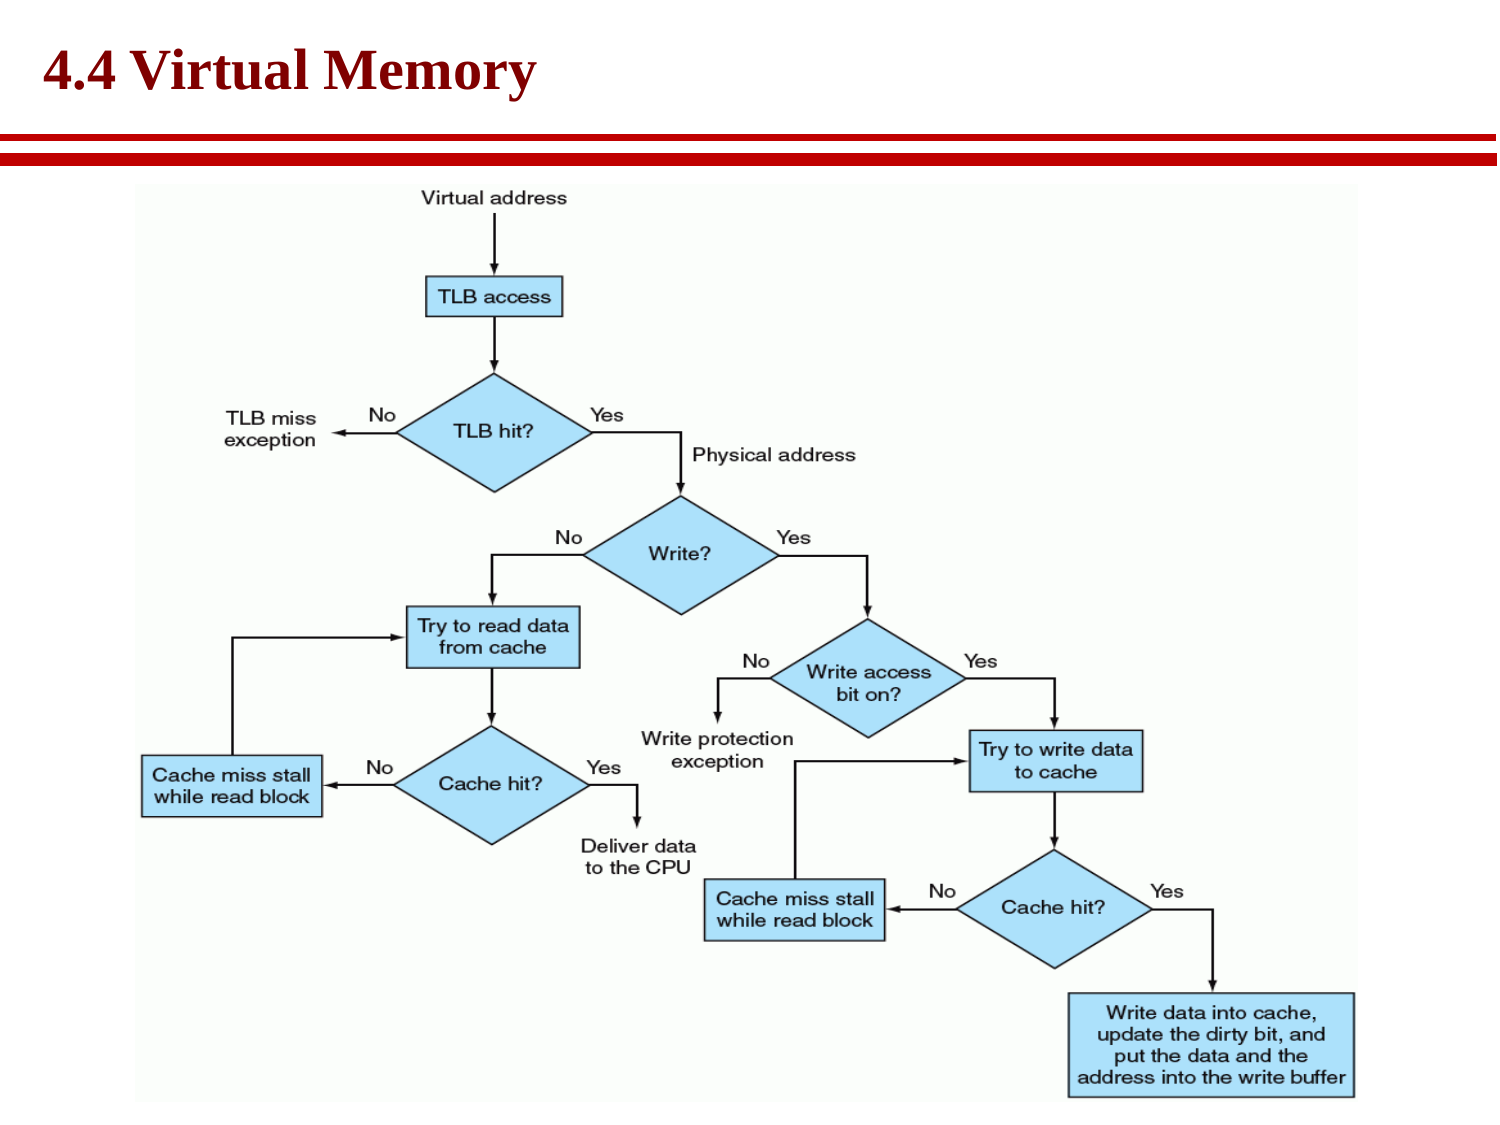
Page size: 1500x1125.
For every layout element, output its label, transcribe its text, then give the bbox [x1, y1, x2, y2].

picture [135, 184, 1358, 1103]
title 4.4 Virtual Memory [33, 36, 557, 107]
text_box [0, 137, 1498, 160]
